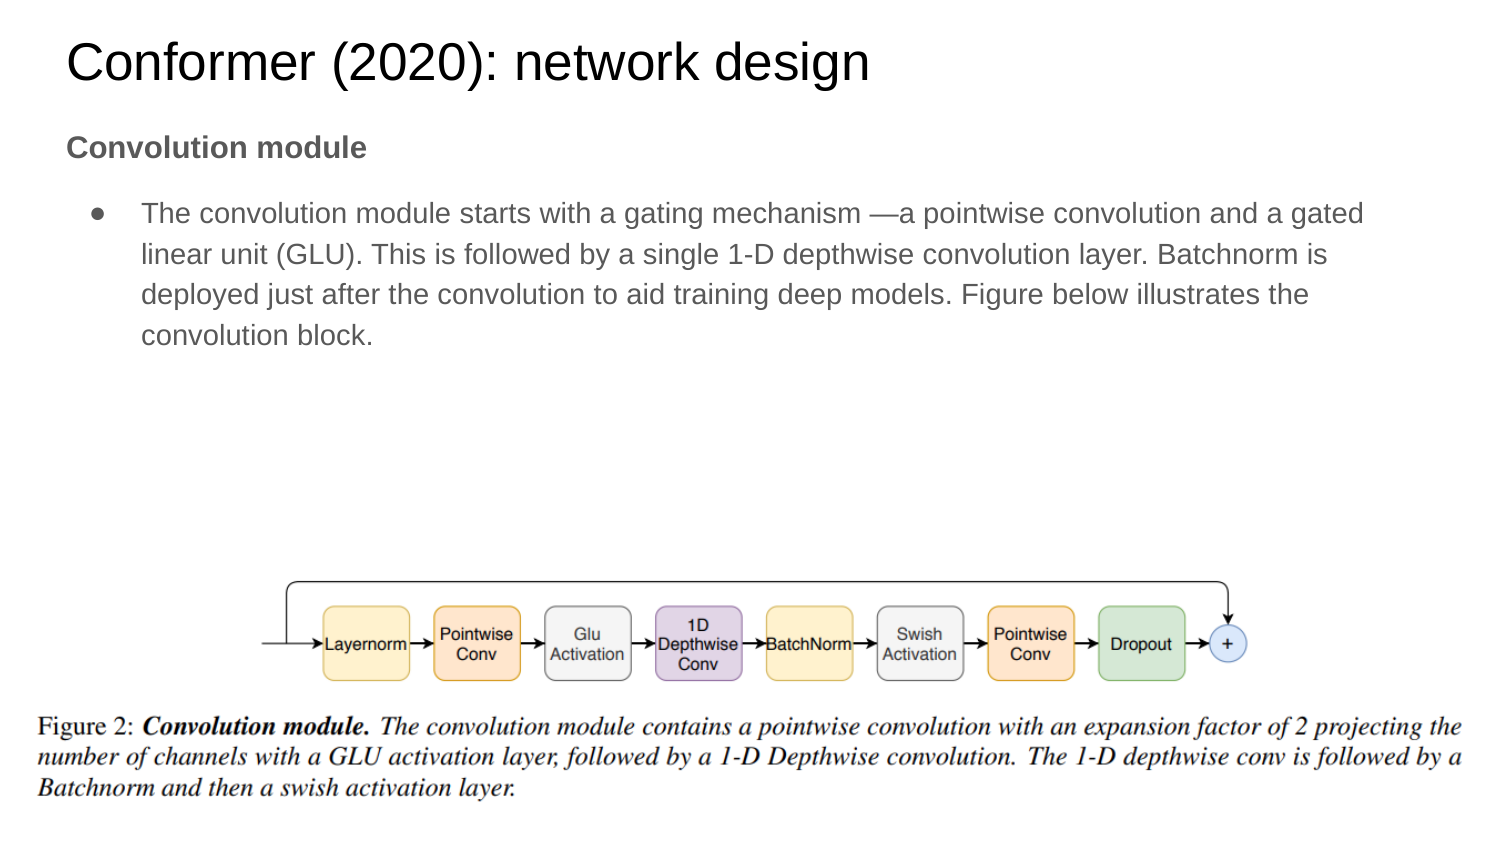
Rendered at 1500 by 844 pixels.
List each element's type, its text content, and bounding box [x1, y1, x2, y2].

picture [24, 561, 1476, 808]
list Convolution module The convolution module starts with a gating mechanism —a pointwise convolution and a gated linear unit (GLU). This is followed by a single 1-D depthwise convolution layer. Batchnorm is deployed just after the convolution to aid training deep models. Figure below illustrates the convolution block. [51, 106, 1385, 537]
title Conformer (2020): network design [51, 12, 1449, 107]
